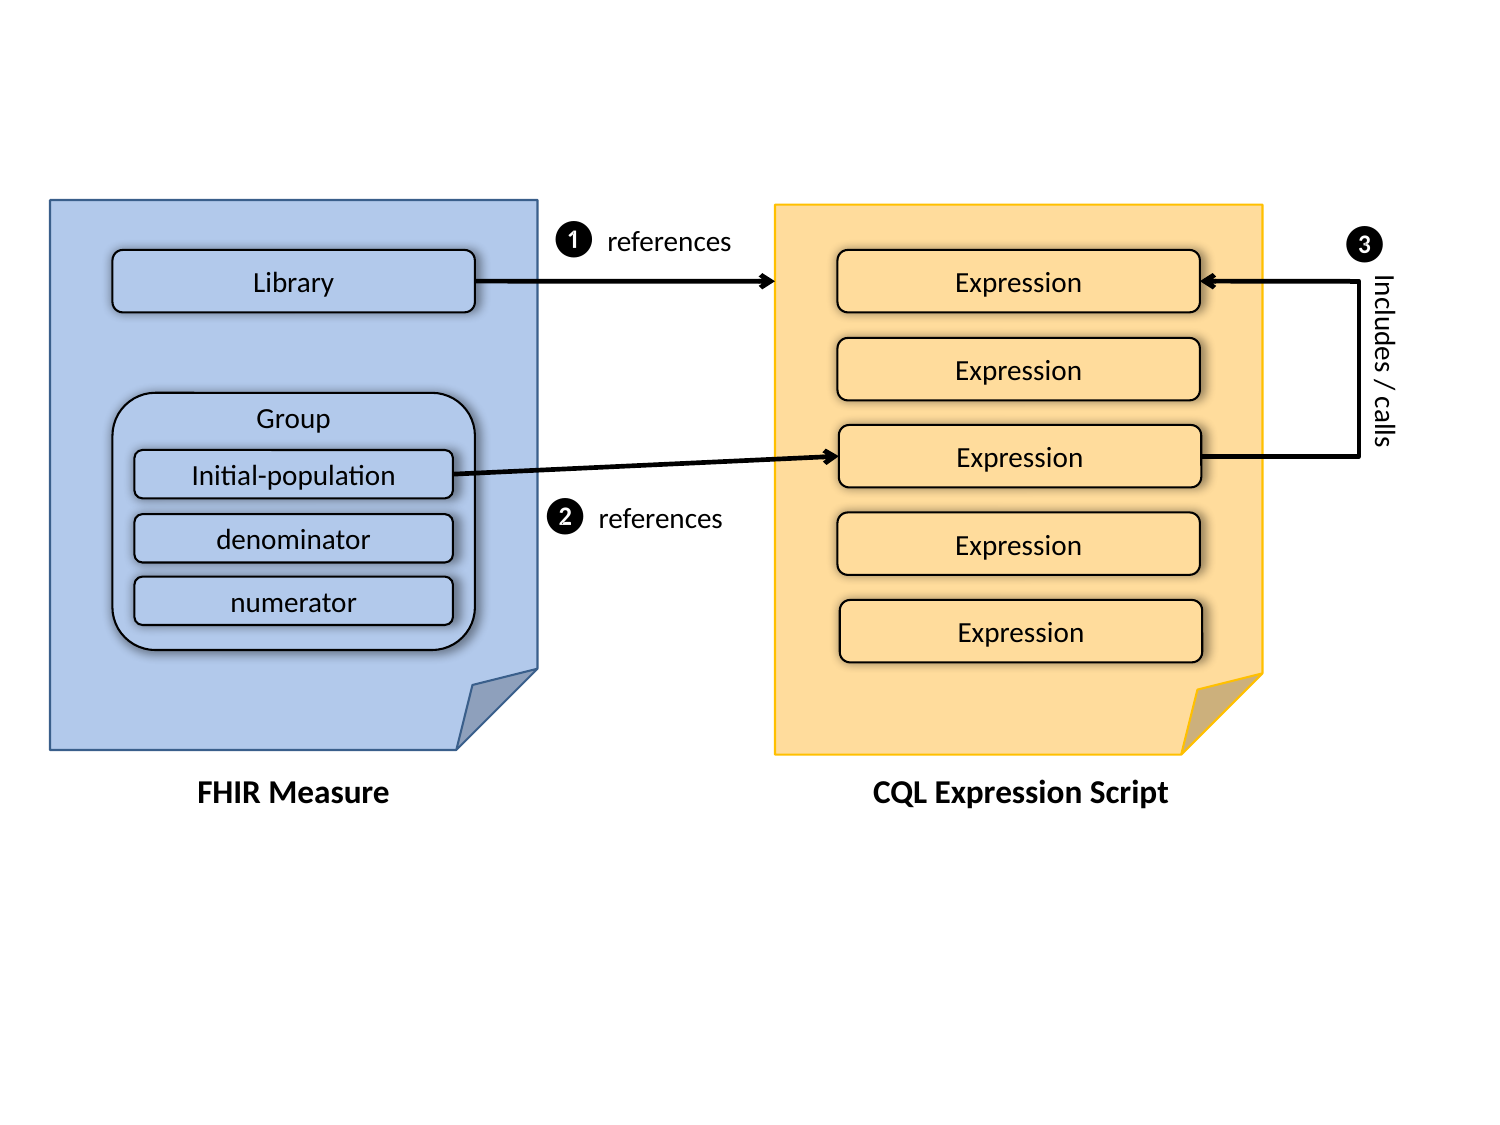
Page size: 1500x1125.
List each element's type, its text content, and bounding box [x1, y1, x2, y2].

text_box ❶ references [541, 206, 771, 267]
text_box ❷ references [541, 483, 769, 544]
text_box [1201, 282, 1351, 457]
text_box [49, 199, 538, 751]
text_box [452, 455, 840, 475]
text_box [774, 204, 1263, 755]
text_box ❸ [1324, 211, 1413, 272]
text_box FHIR Measure [168, 762, 419, 818]
text_box CQL Expression Script [821, 763, 1221, 818]
text_box Includes / calls [1362, 259, 1412, 500]
